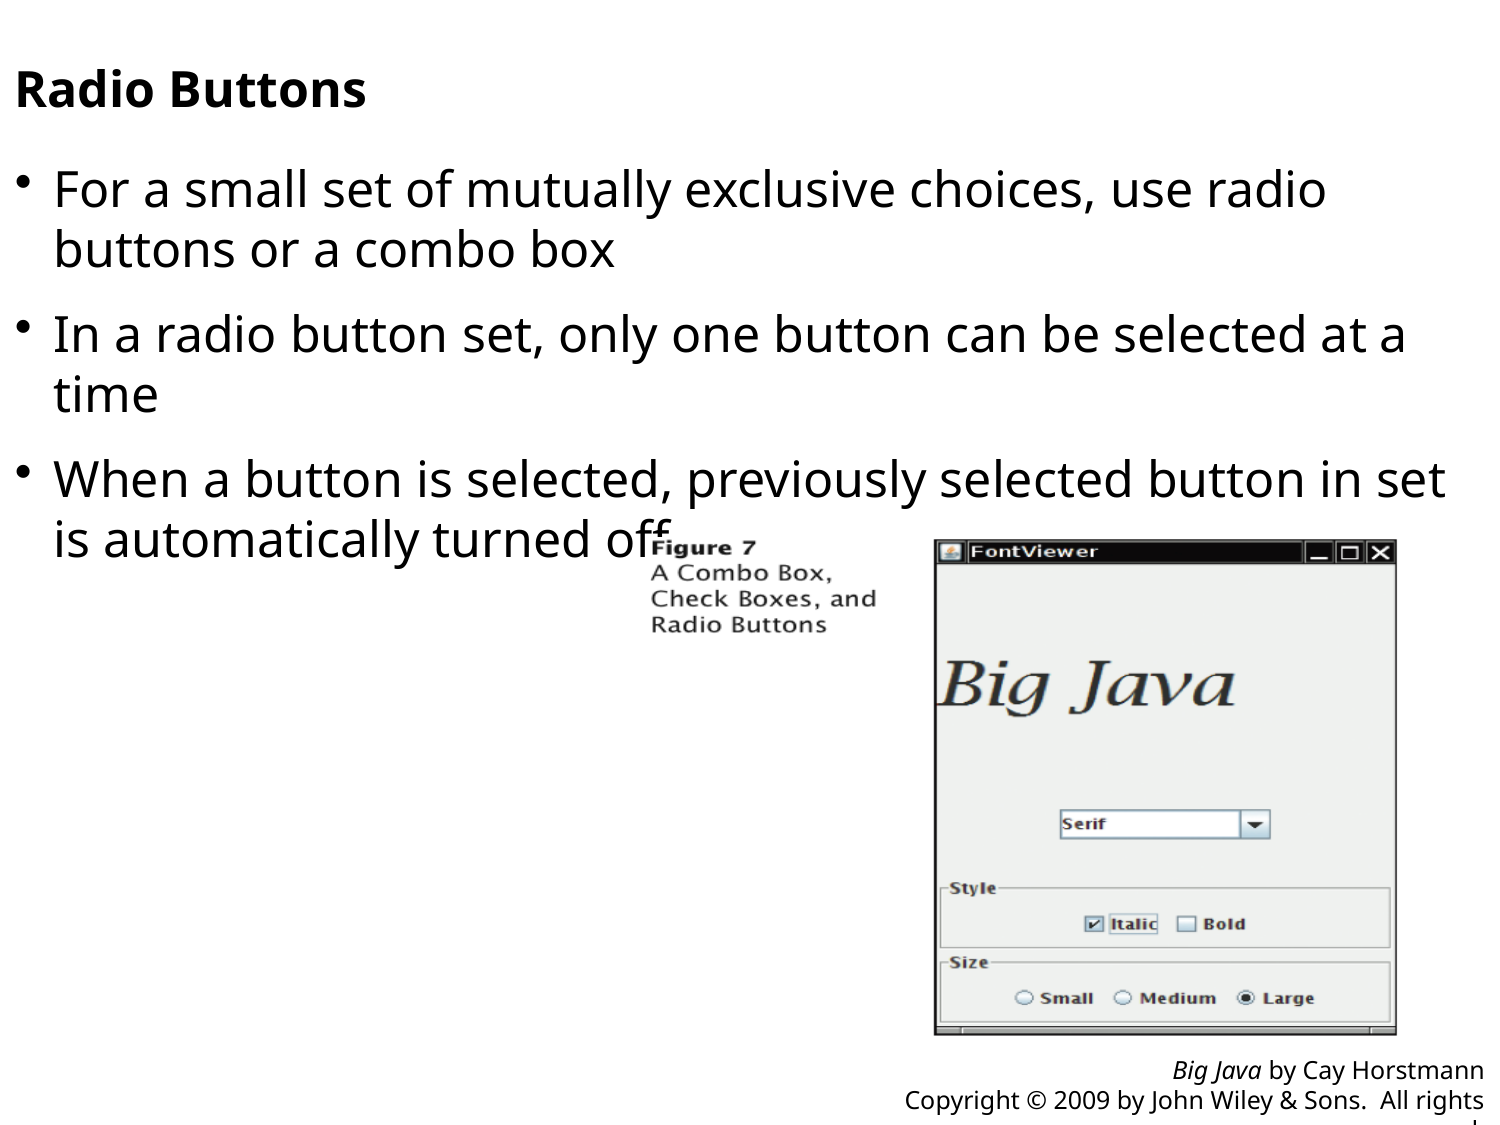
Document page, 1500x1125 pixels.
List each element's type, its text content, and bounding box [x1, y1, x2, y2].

text_box For a small set of mutually exclusive choices, use radio buttons or a combo box In a radio button set, only one button can be selected at a time When a button is selected, previously selected button in set is automatically turned off [0, 149, 1500, 575]
text_box Radio Buttons [0, 49, 1150, 125]
picture [649, 537, 1401, 1038]
